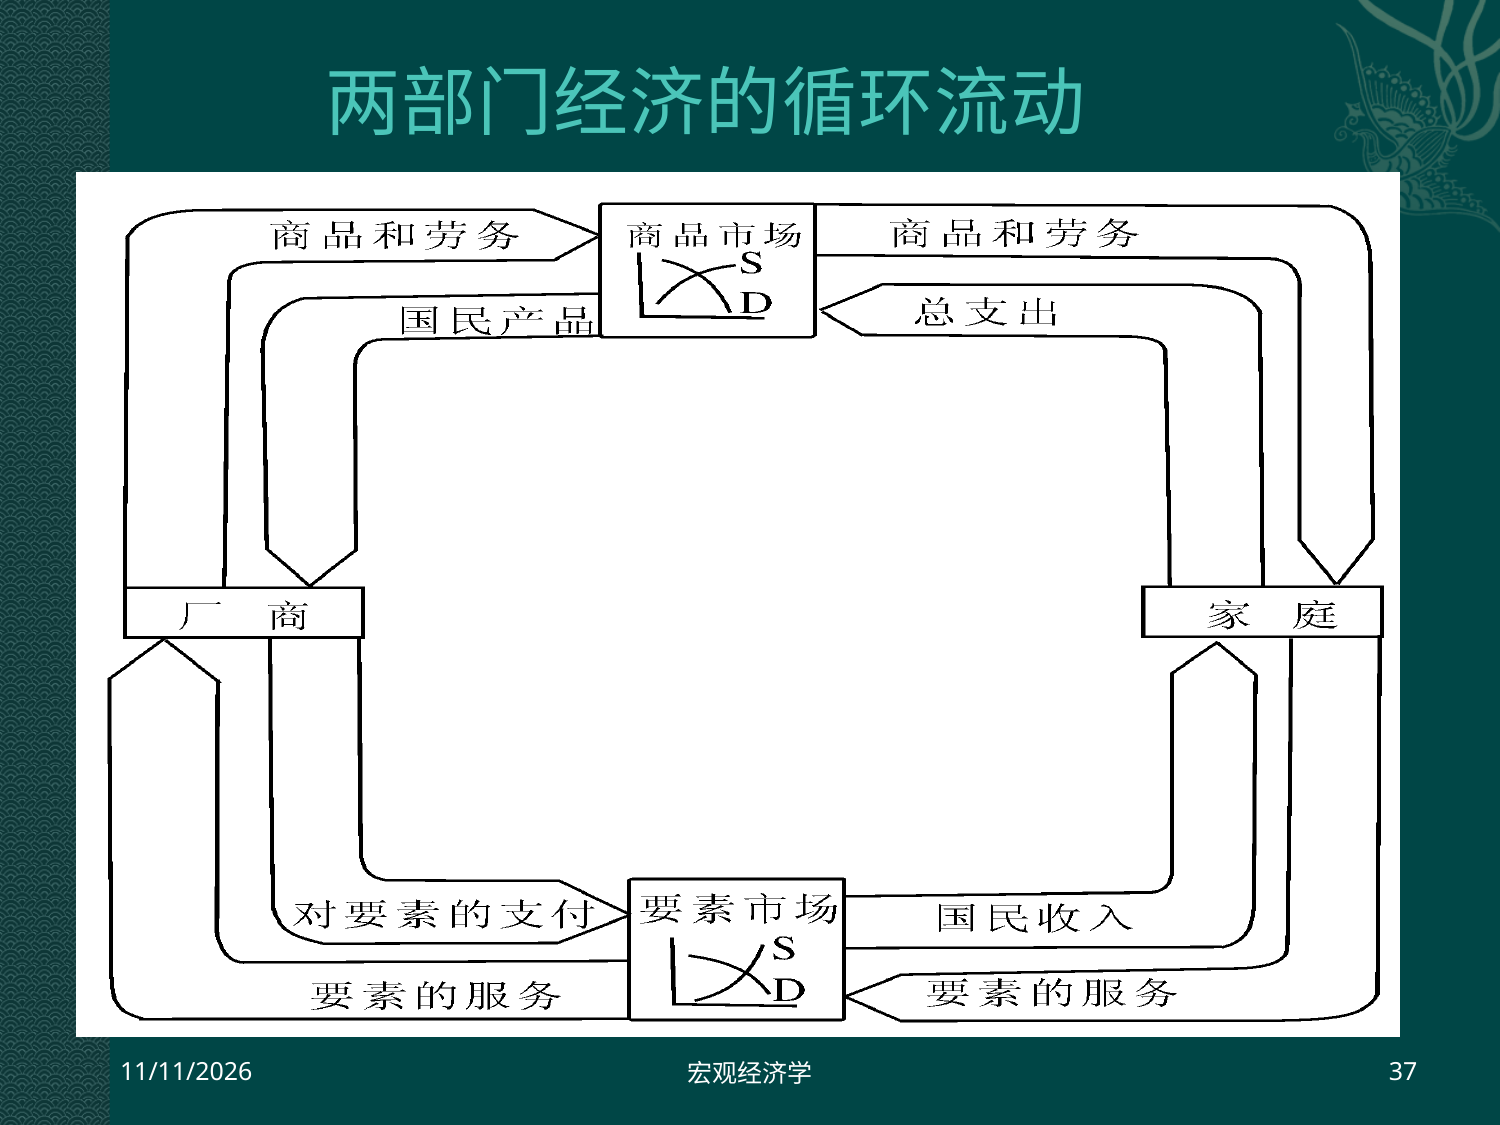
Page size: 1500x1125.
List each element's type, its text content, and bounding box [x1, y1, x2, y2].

slide_number 37 [1074, 1046, 1425, 1103]
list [76, 172, 1401, 1037]
title 两部门经济的循环流动 [46, 46, 1364, 154]
footer 宏观经济学 [512, 1066, 988, 1103]
picture [0, 0, 110, 1125]
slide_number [75, 1054, 425, 1103]
